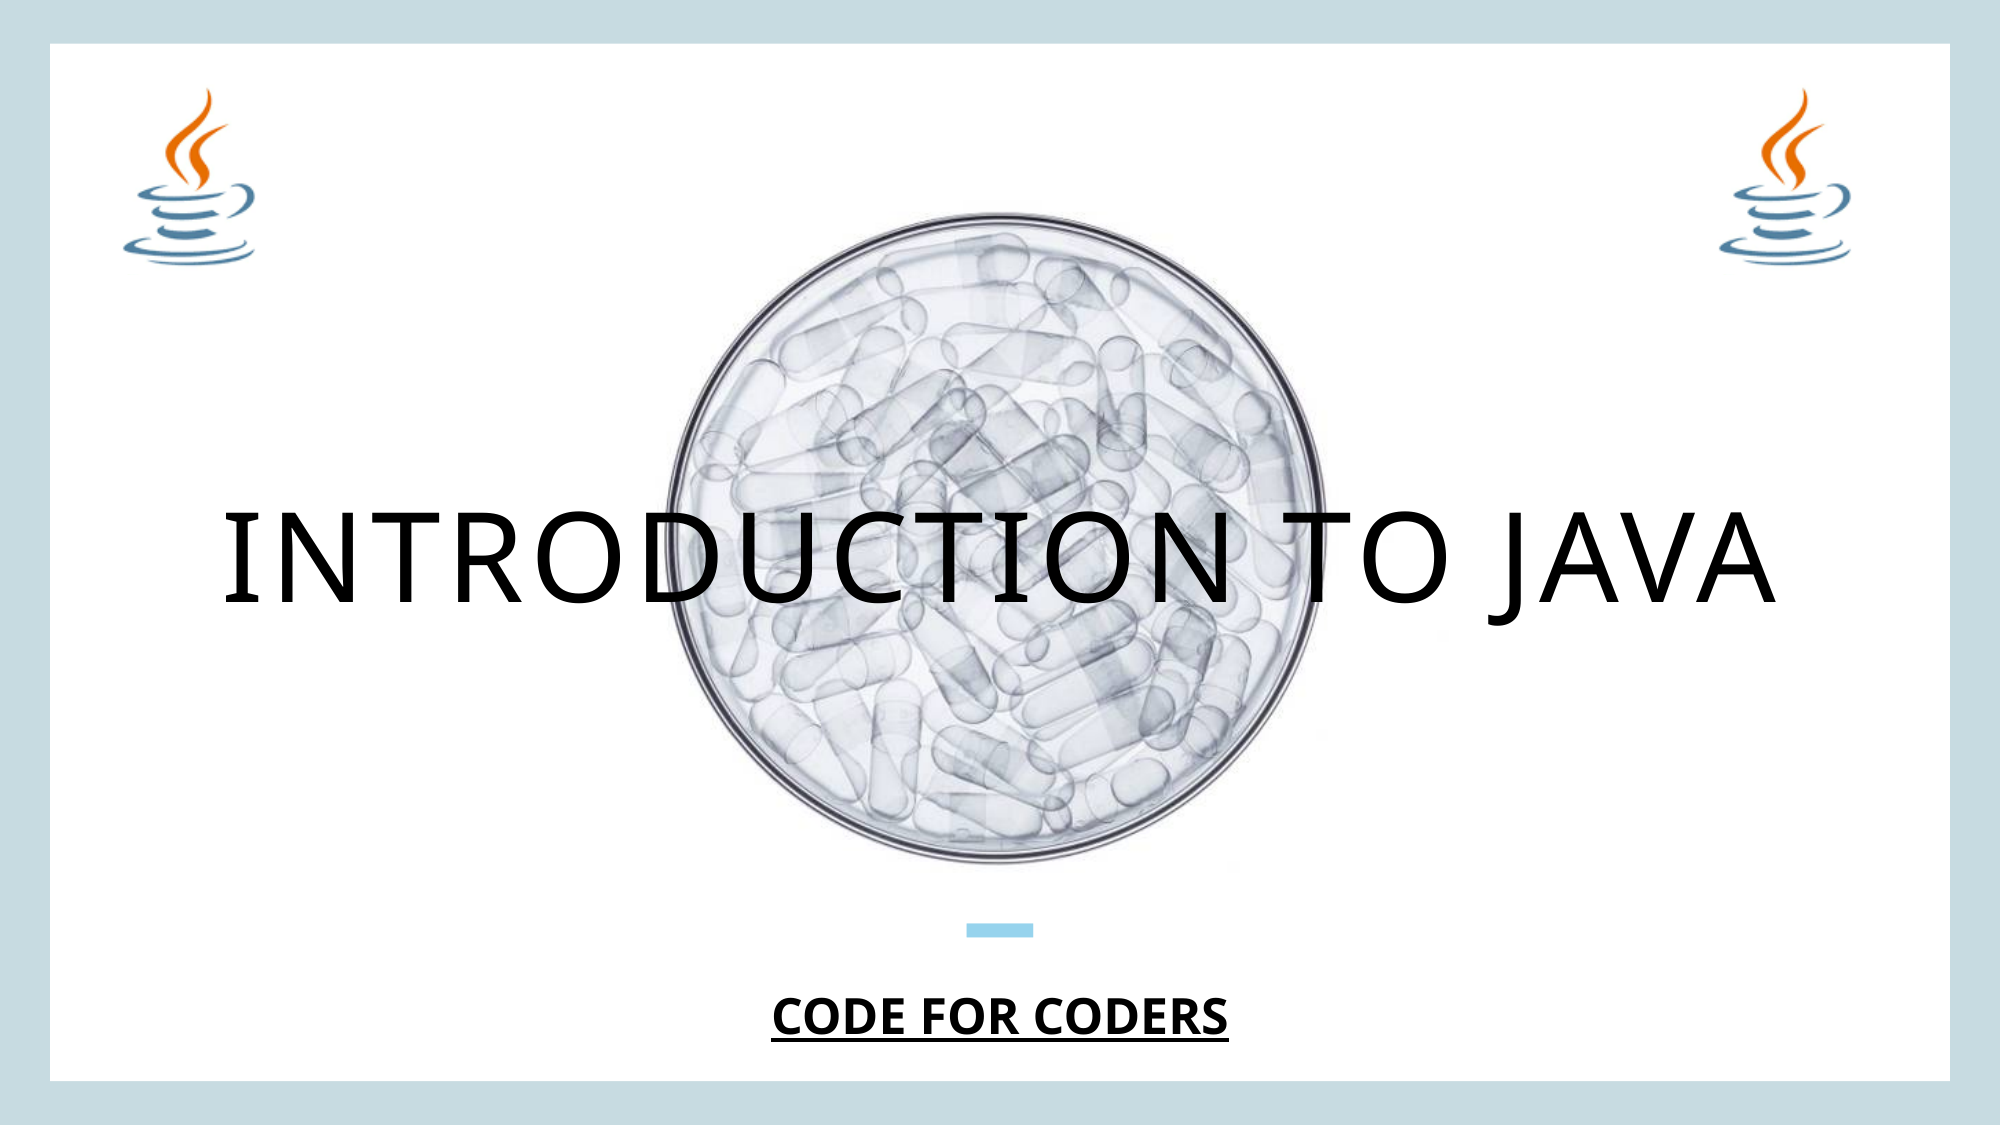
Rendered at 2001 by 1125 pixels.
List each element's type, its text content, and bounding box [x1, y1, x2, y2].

picture [52, 74, 291, 275]
subtitle Code For Coders [249, 991, 1750, 1050]
title Introduction to java [1619, 510, 1863, 615]
picture [381, 124, 1619, 950]
title Introduction to java [137, 510, 381, 615]
picture [1648, 74, 1887, 275]
